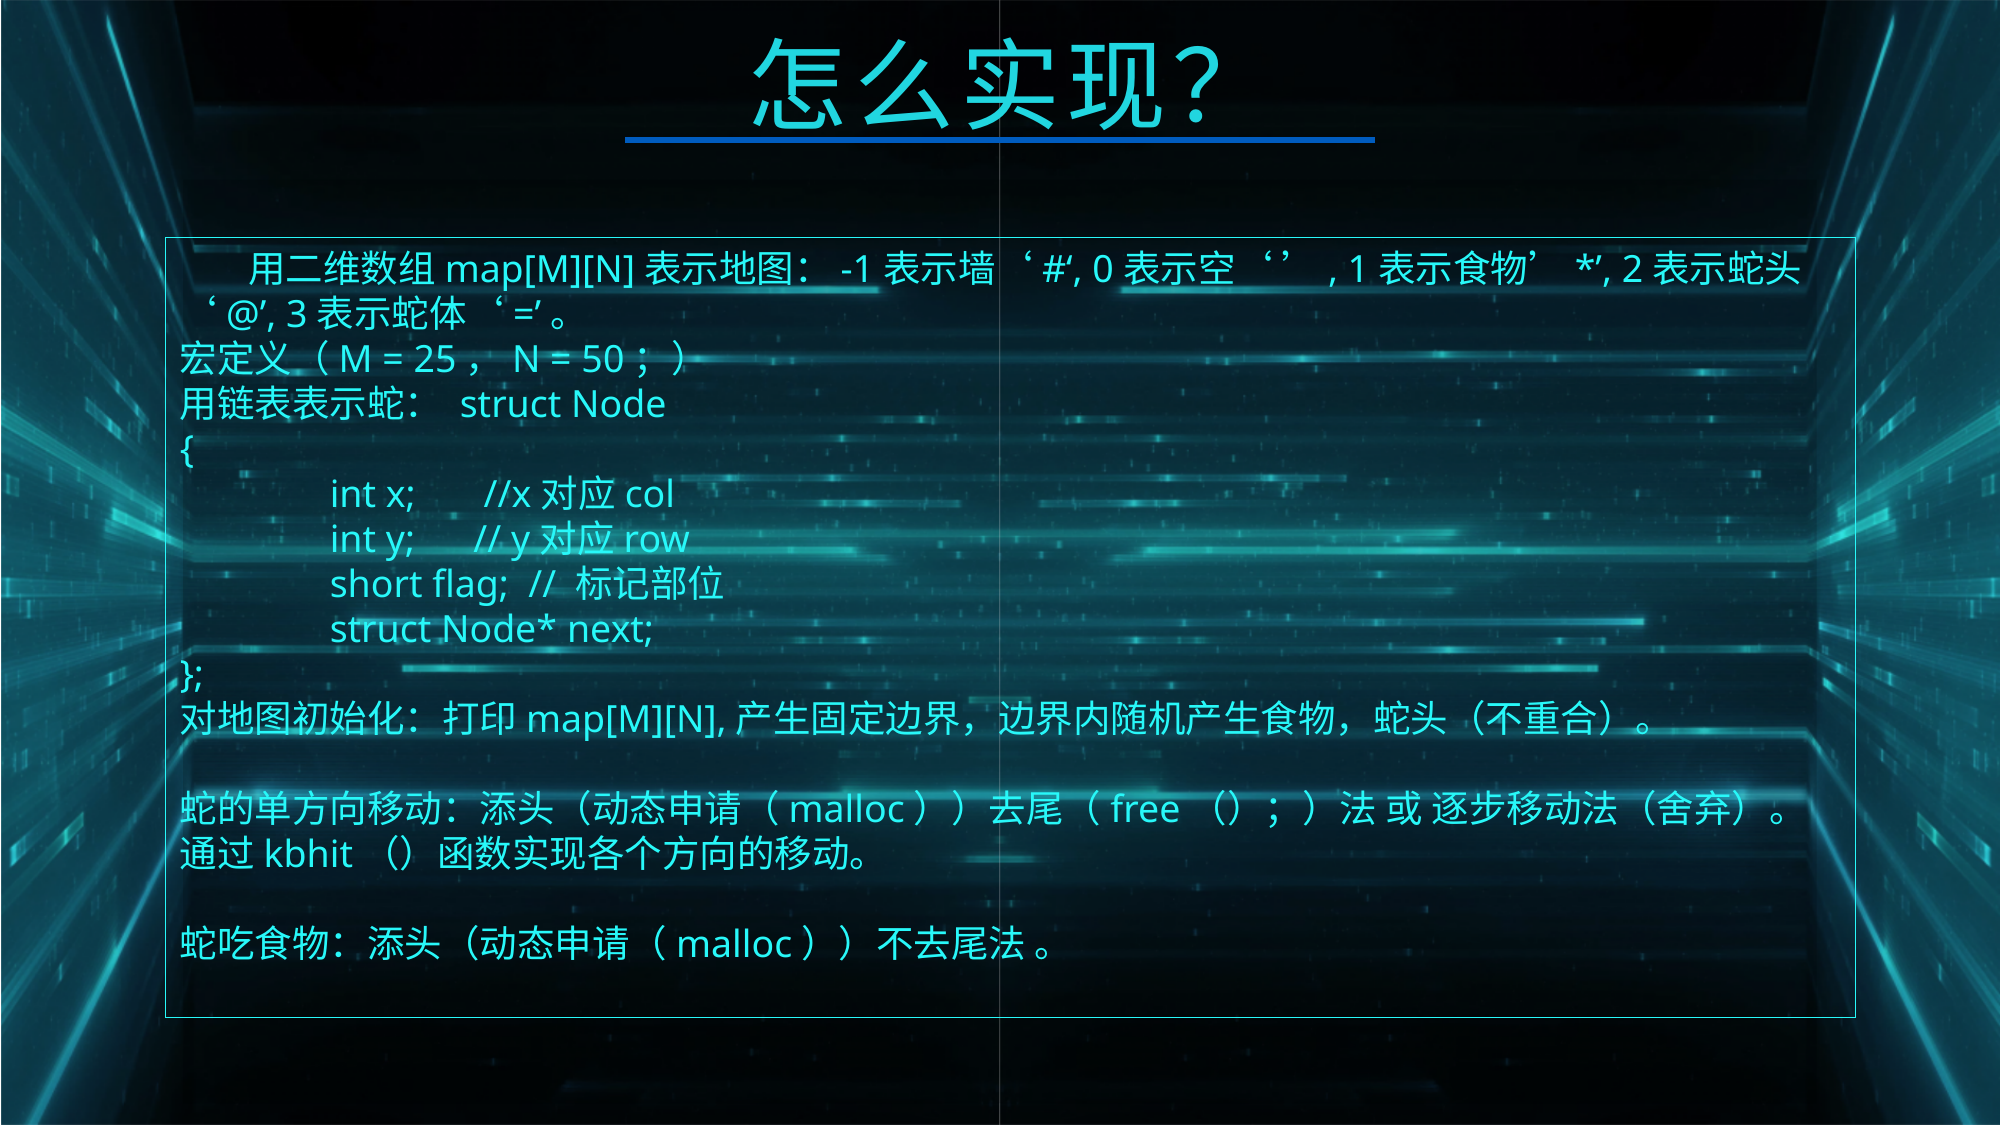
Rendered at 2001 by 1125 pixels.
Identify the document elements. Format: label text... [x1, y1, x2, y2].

text_box 用二维数组map[M][N]表示地图：-1表示墙‘#‘, 0表示空‘ ’, 1表示食物’*’, 2表示蛇头‘@’, 3表示蛇体‘=’。 宏定义（M = 25，N = 50；） 用链表表示蛇： struct Node { int x; //x对应col int y; // y对应row short flag; // 标记部位 struct Node* next; }; 对地图初始化：打印map[M][N],产生固定边界，边界内随机产生食物，蛇头（不重合）。 蛇的单方向移动：添头（动态申请（malloc））去尾（free（）；）法 或 逐步移动法（舍弃）。 通过kbhit（）函数实现各个方向的移动。 蛇吃食物：添头（动态申请（malloc））不去尾法 。 [165, 237, 1856, 1018]
text_box 怎么实现？ [617, 15, 1404, 150]
picture [1000, 1, 1999, 1124]
picture [2, 1, 999, 1124]
